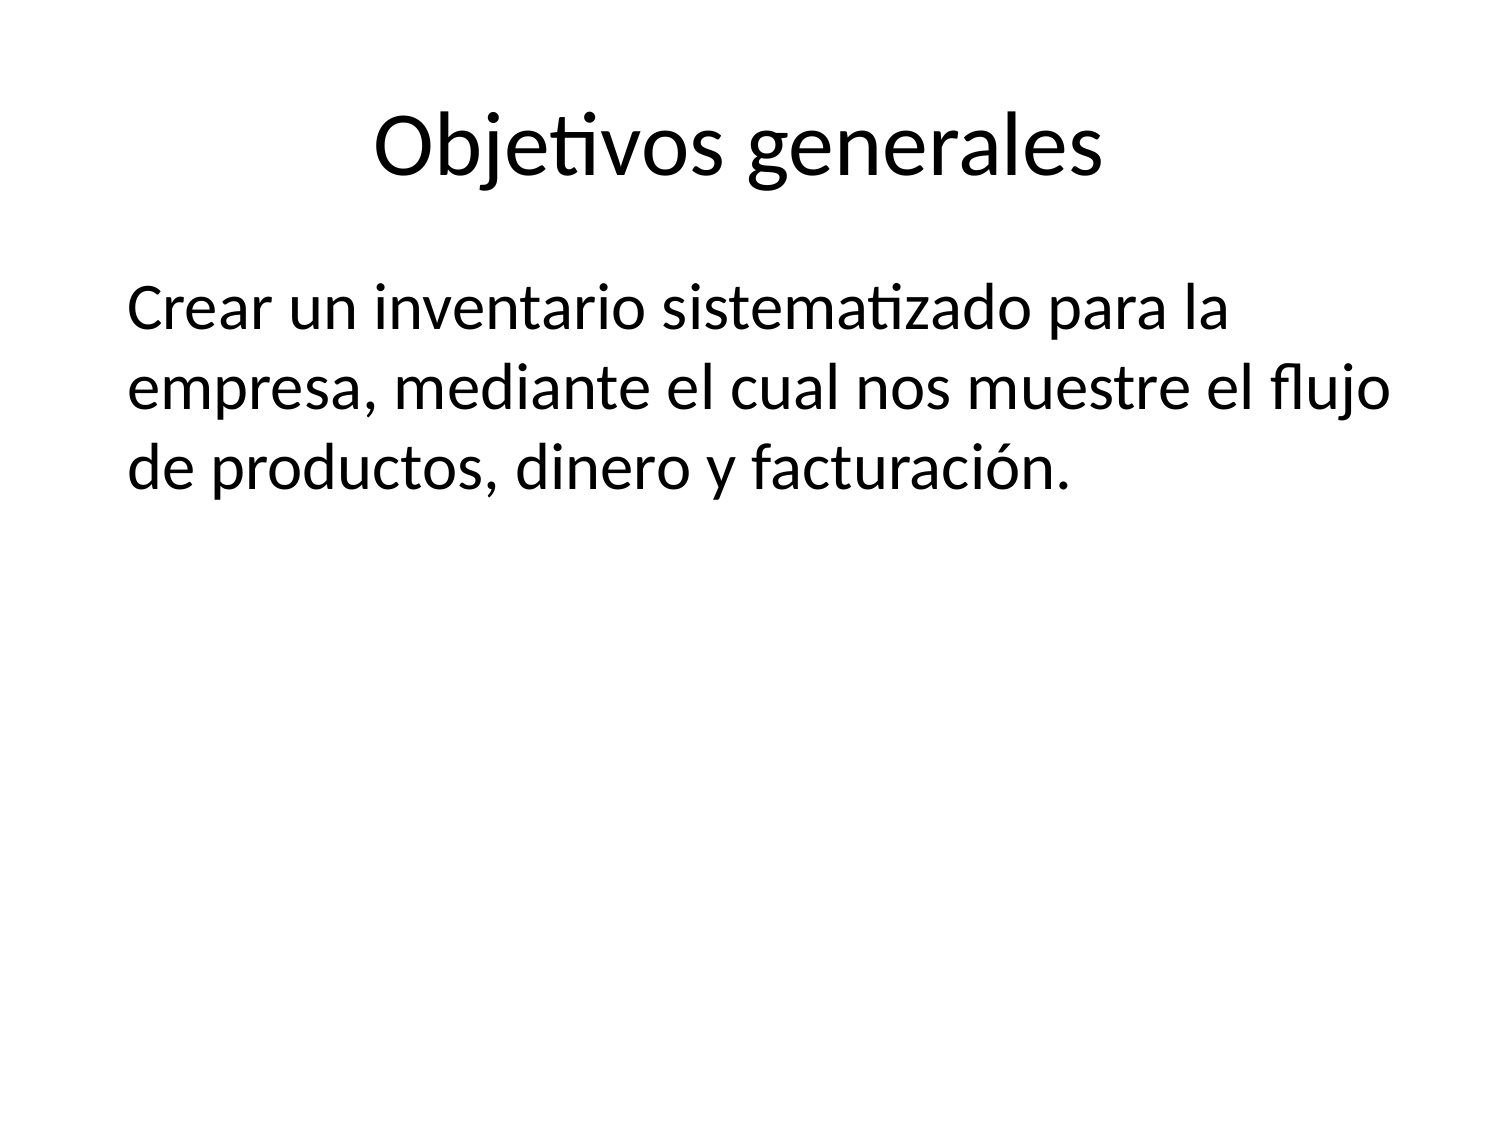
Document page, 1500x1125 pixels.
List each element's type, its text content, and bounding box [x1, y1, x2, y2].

list Crear un inventario sistematizado para la empresa, mediante el cual nos muestre el flujo de productos, dinero y facturación. [112, 255, 1449, 544]
title Objetivos generales [75, 45, 1425, 233]
